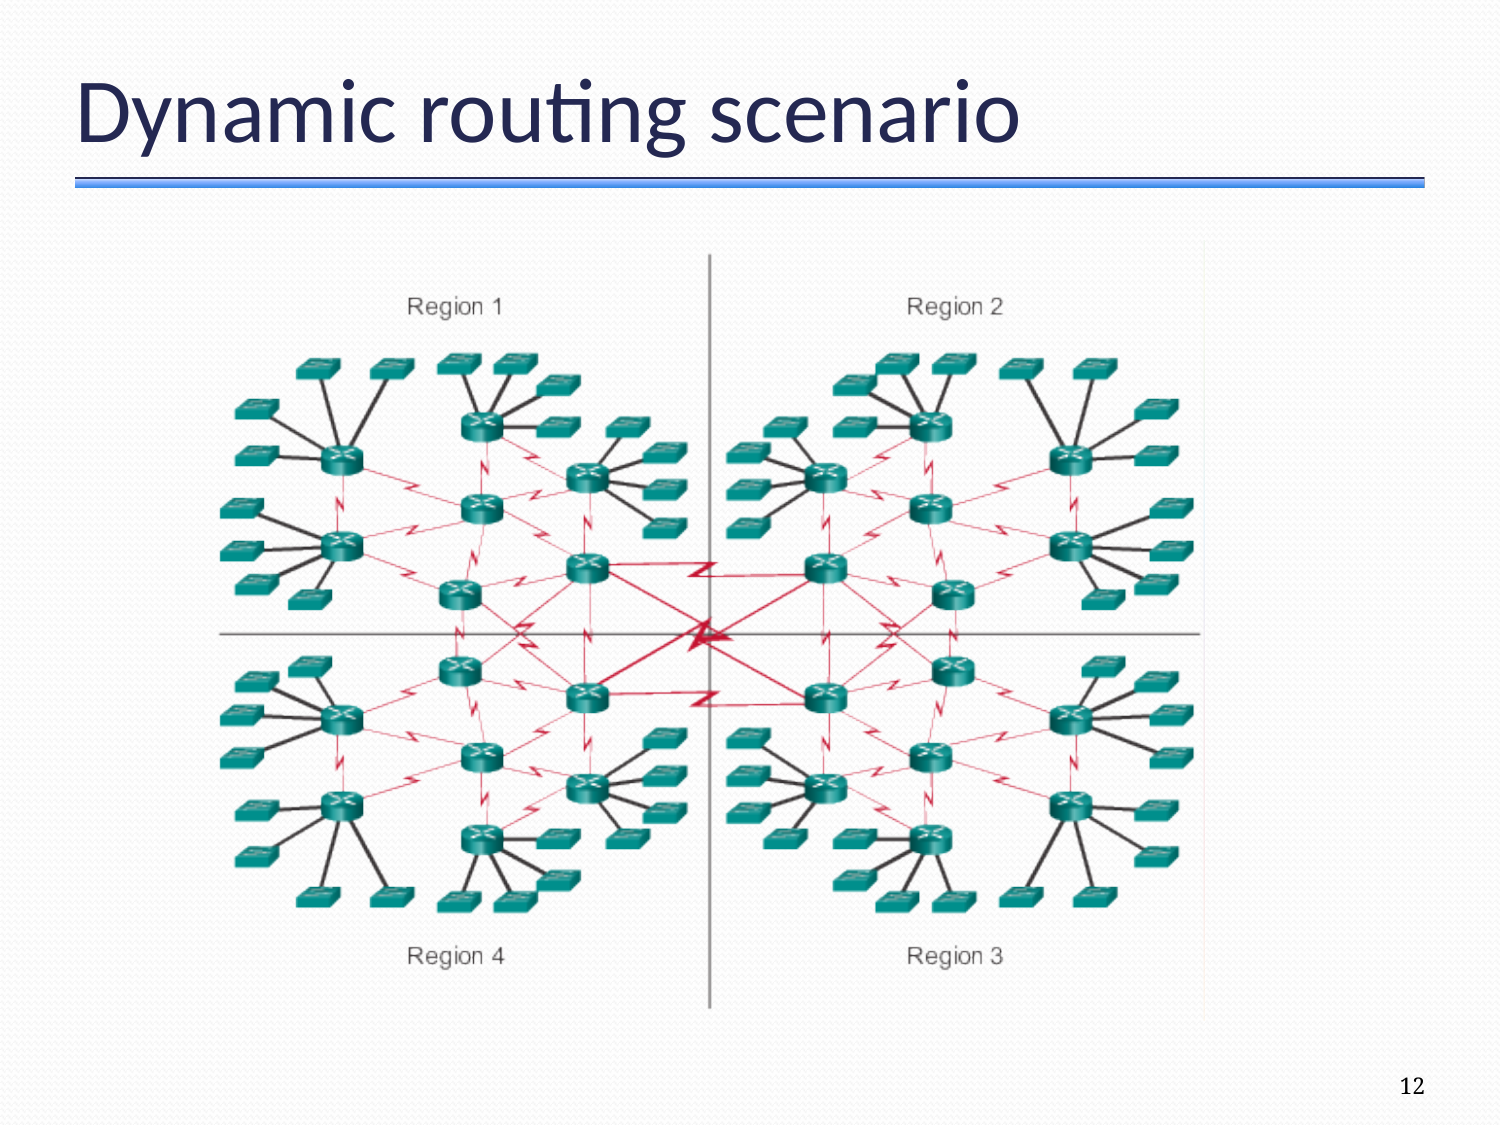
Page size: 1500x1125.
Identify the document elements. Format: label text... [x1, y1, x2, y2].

slide_number 12 [1299, 1042, 1425, 1103]
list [182, 239, 1205, 1021]
picture [75, 177, 1425, 188]
title Dynamic routing scenario [75, 10, 1425, 162]
